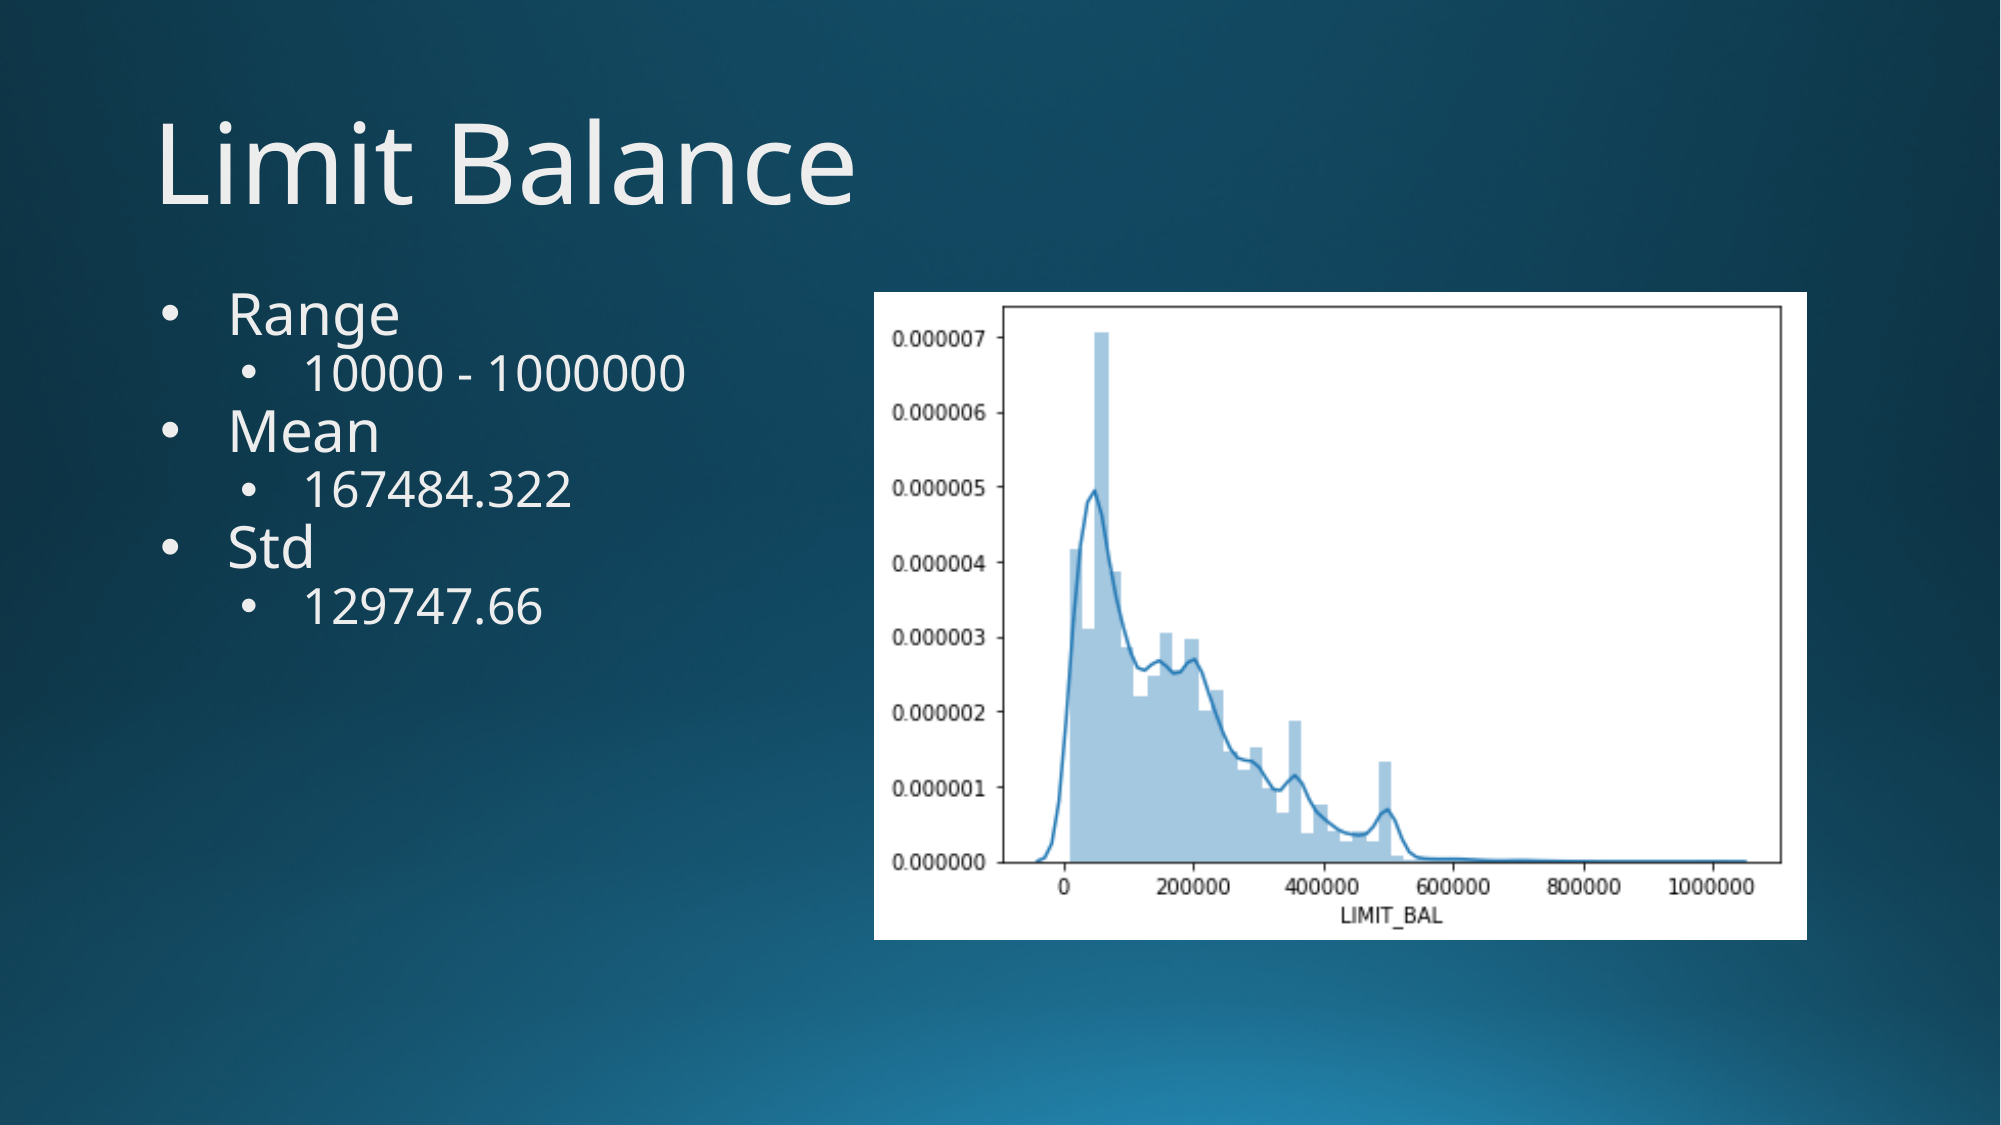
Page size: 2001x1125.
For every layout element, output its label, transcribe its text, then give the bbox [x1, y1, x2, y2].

title Limit Balance [137, 59, 1863, 278]
list Range 10000 - 1000000 Mean 167484.322 Std 129747.66 [137, 277, 1817, 992]
picture [0, 0, 2001, 1125]
